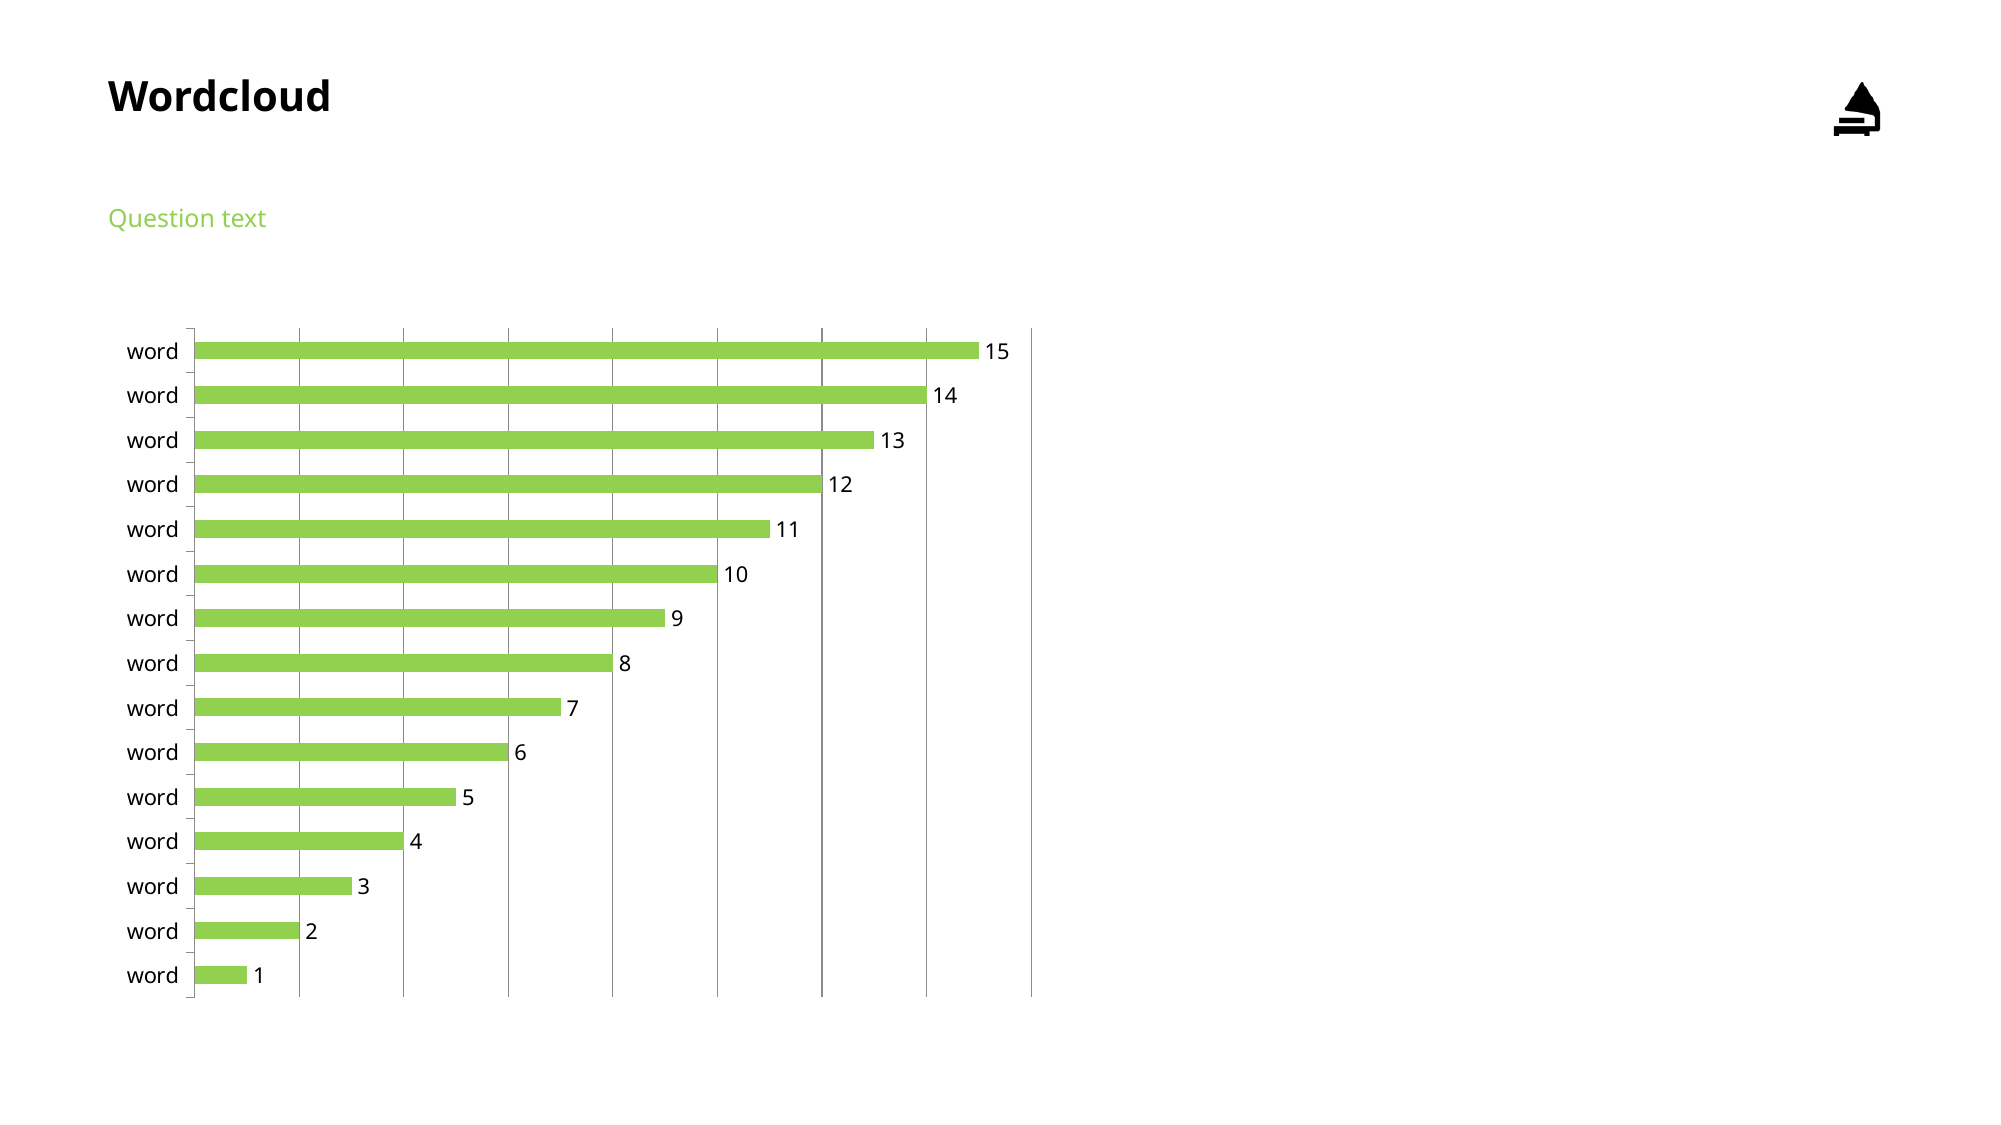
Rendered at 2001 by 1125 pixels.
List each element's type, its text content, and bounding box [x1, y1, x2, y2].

chart [107, 314, 1050, 1012]
list Question text [108, 196, 1585, 1012]
title Wordcloud [108, 69, 1585, 196]
picture [1830, 82, 1883, 136]
